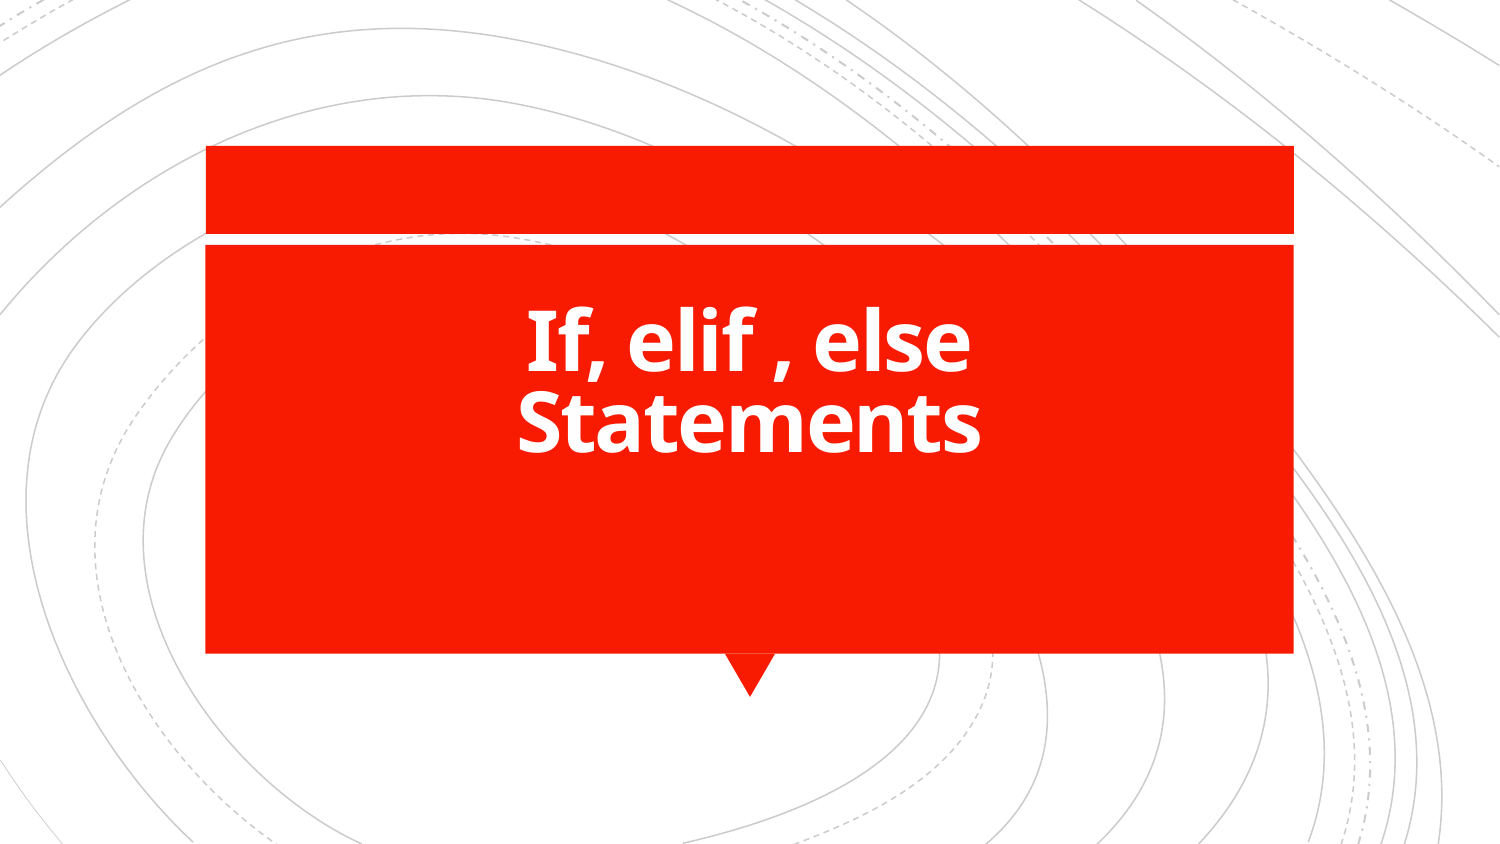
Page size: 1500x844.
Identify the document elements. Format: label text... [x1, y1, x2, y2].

title If, elif , else Statements [51, 253, 1449, 484]
